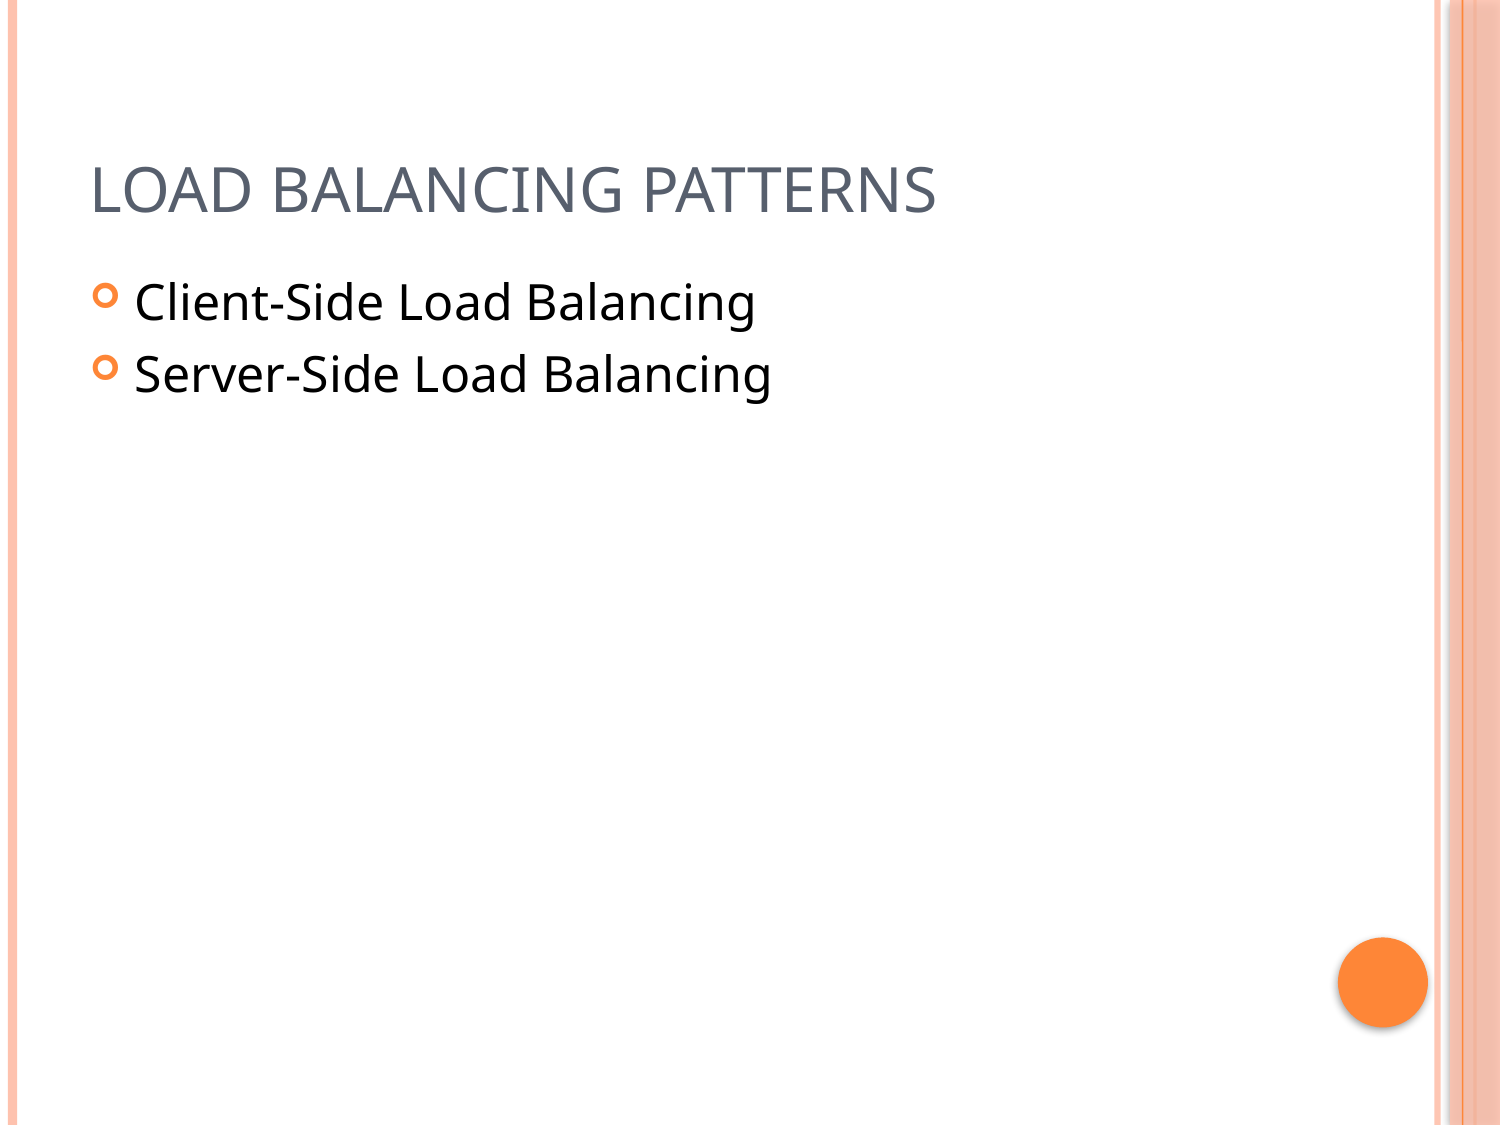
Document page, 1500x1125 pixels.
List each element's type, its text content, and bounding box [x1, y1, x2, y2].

list Client-Side Load Balancing Server-Side Load Balancing [75, 262, 1300, 1062]
title Load Balancing Patterns [75, 45, 1300, 233]
